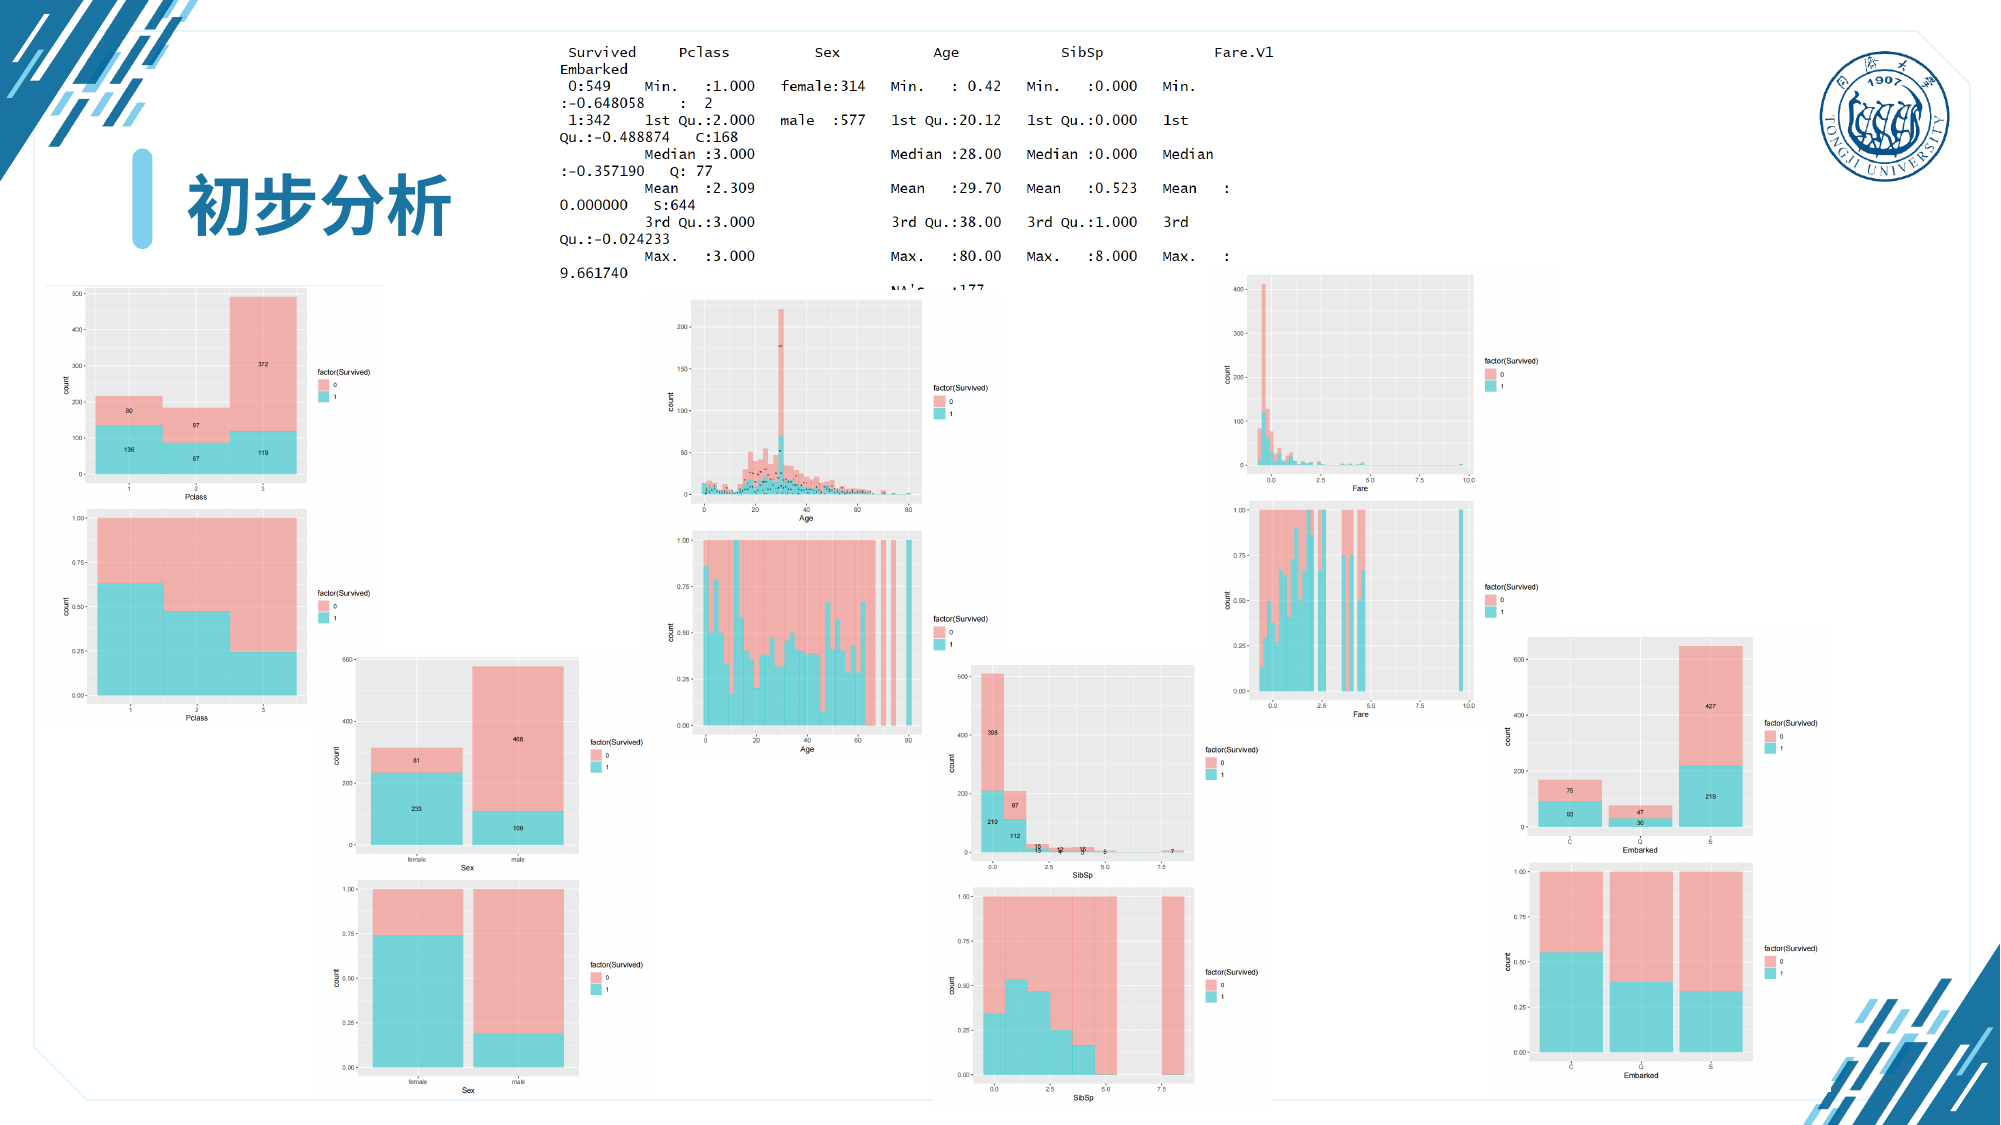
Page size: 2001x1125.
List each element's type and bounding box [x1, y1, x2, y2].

picture [37, 0, 198, 147]
picture [45, 41, 1963, 1125]
text_box [132, 126, 553, 249]
picture [1819, 50, 1950, 182]
